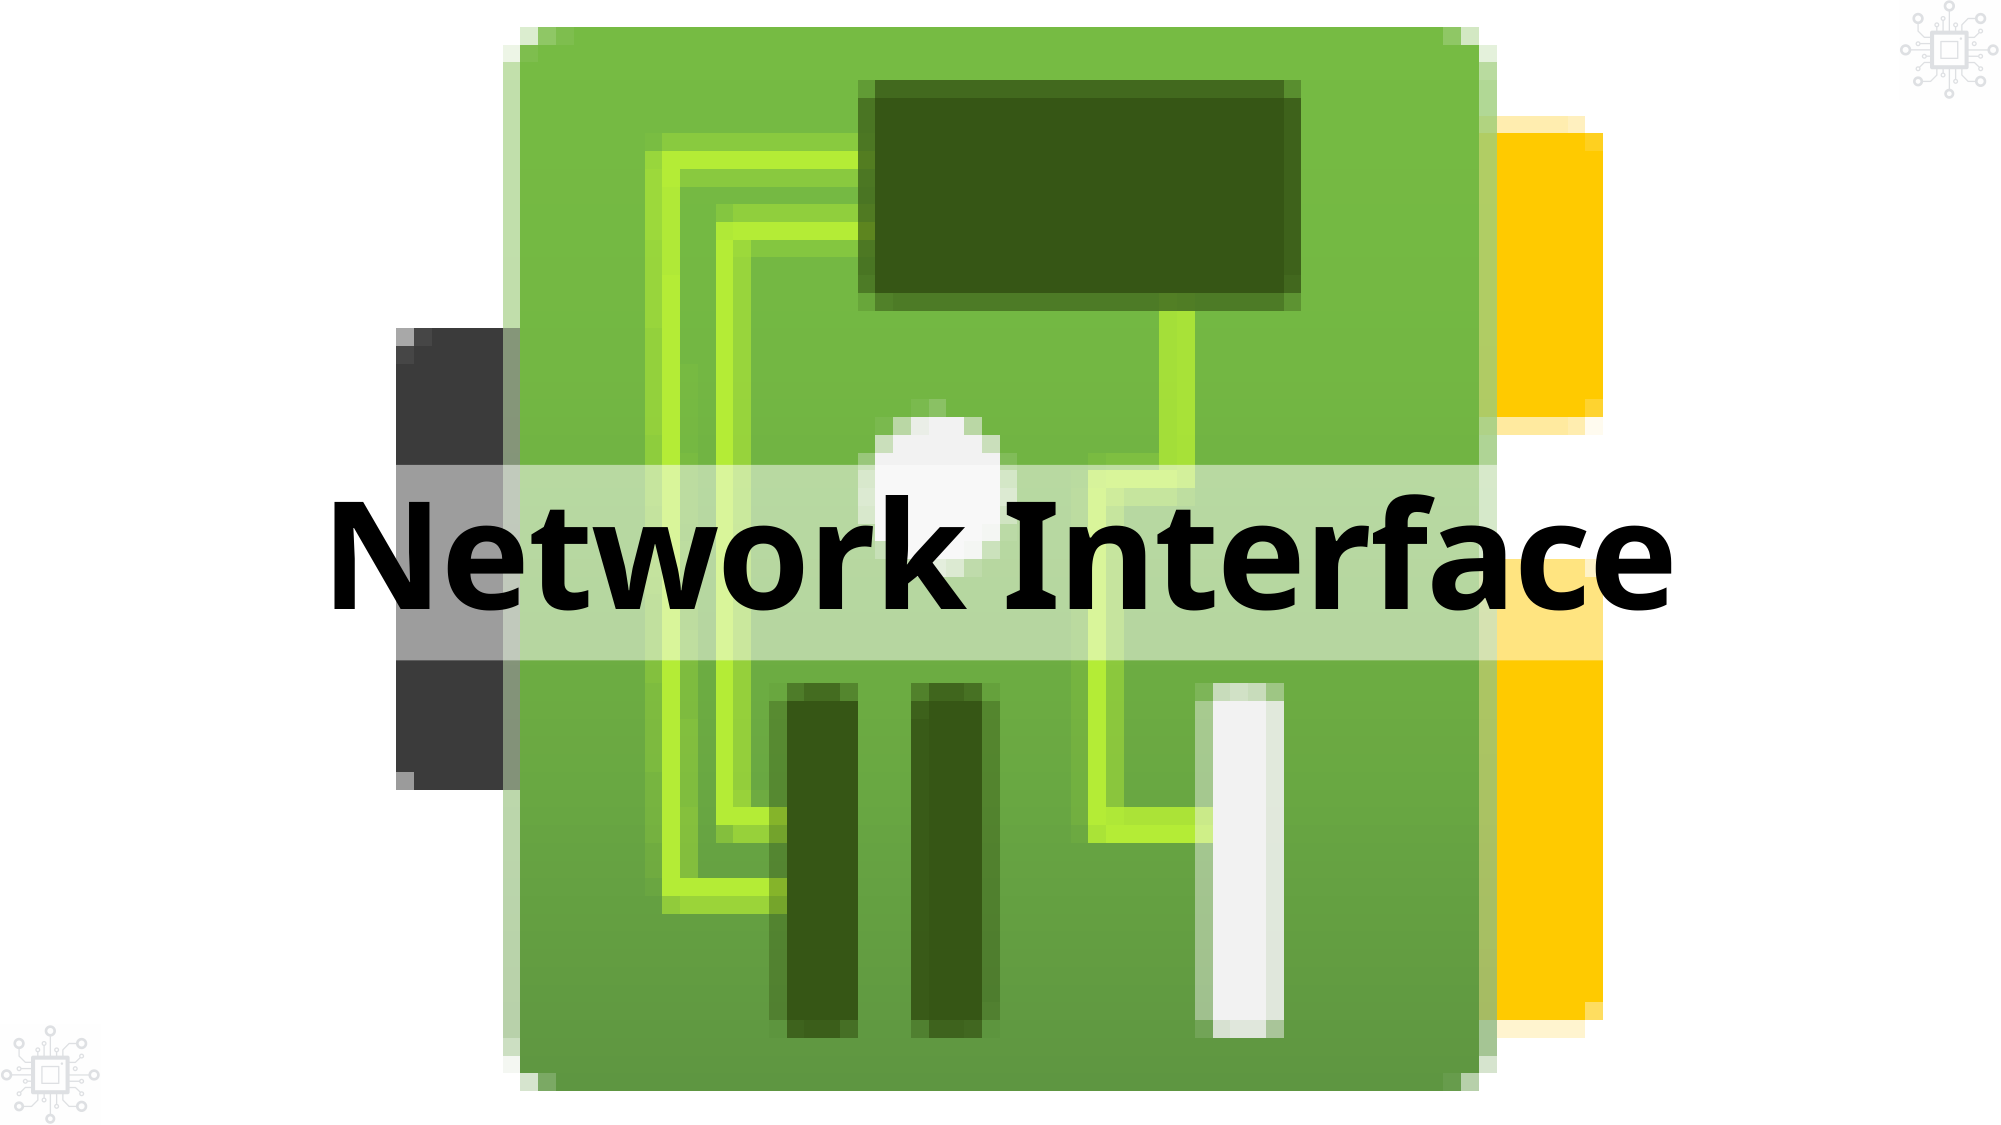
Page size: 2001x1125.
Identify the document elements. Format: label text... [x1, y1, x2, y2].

text_box Network Interface [1639, 464, 2000, 661]
picture [361, 2, 1639, 1123]
picture [0, 1024, 101, 1125]
text_box Network Interface [0, 464, 361, 661]
picture [1899, 0, 2000, 100]
